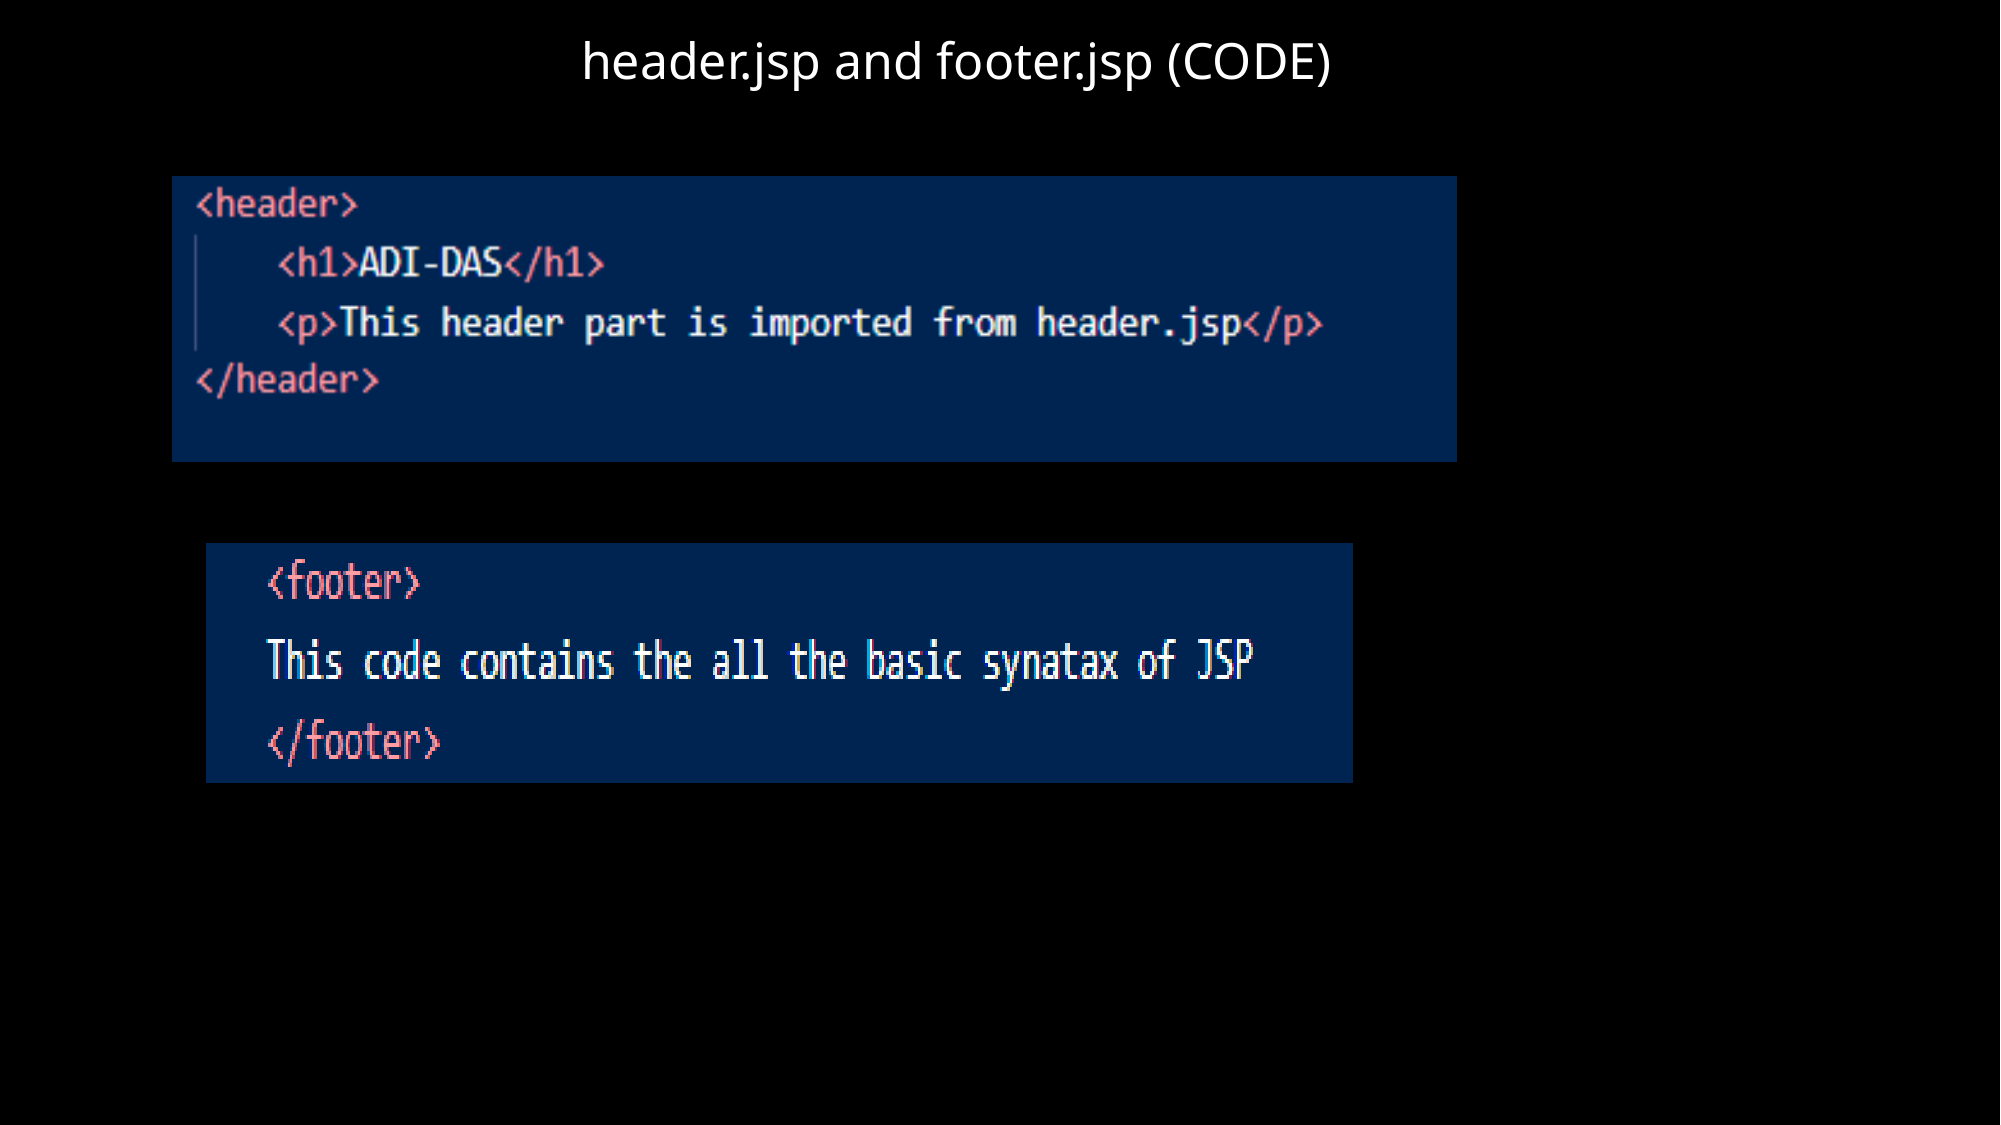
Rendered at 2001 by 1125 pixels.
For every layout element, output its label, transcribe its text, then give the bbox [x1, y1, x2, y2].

picture [171, 176, 1457, 462]
subtitle header.jsp and footer.jsp (CODE) [206, 28, 1707, 126]
picture [206, 543, 1353, 783]
